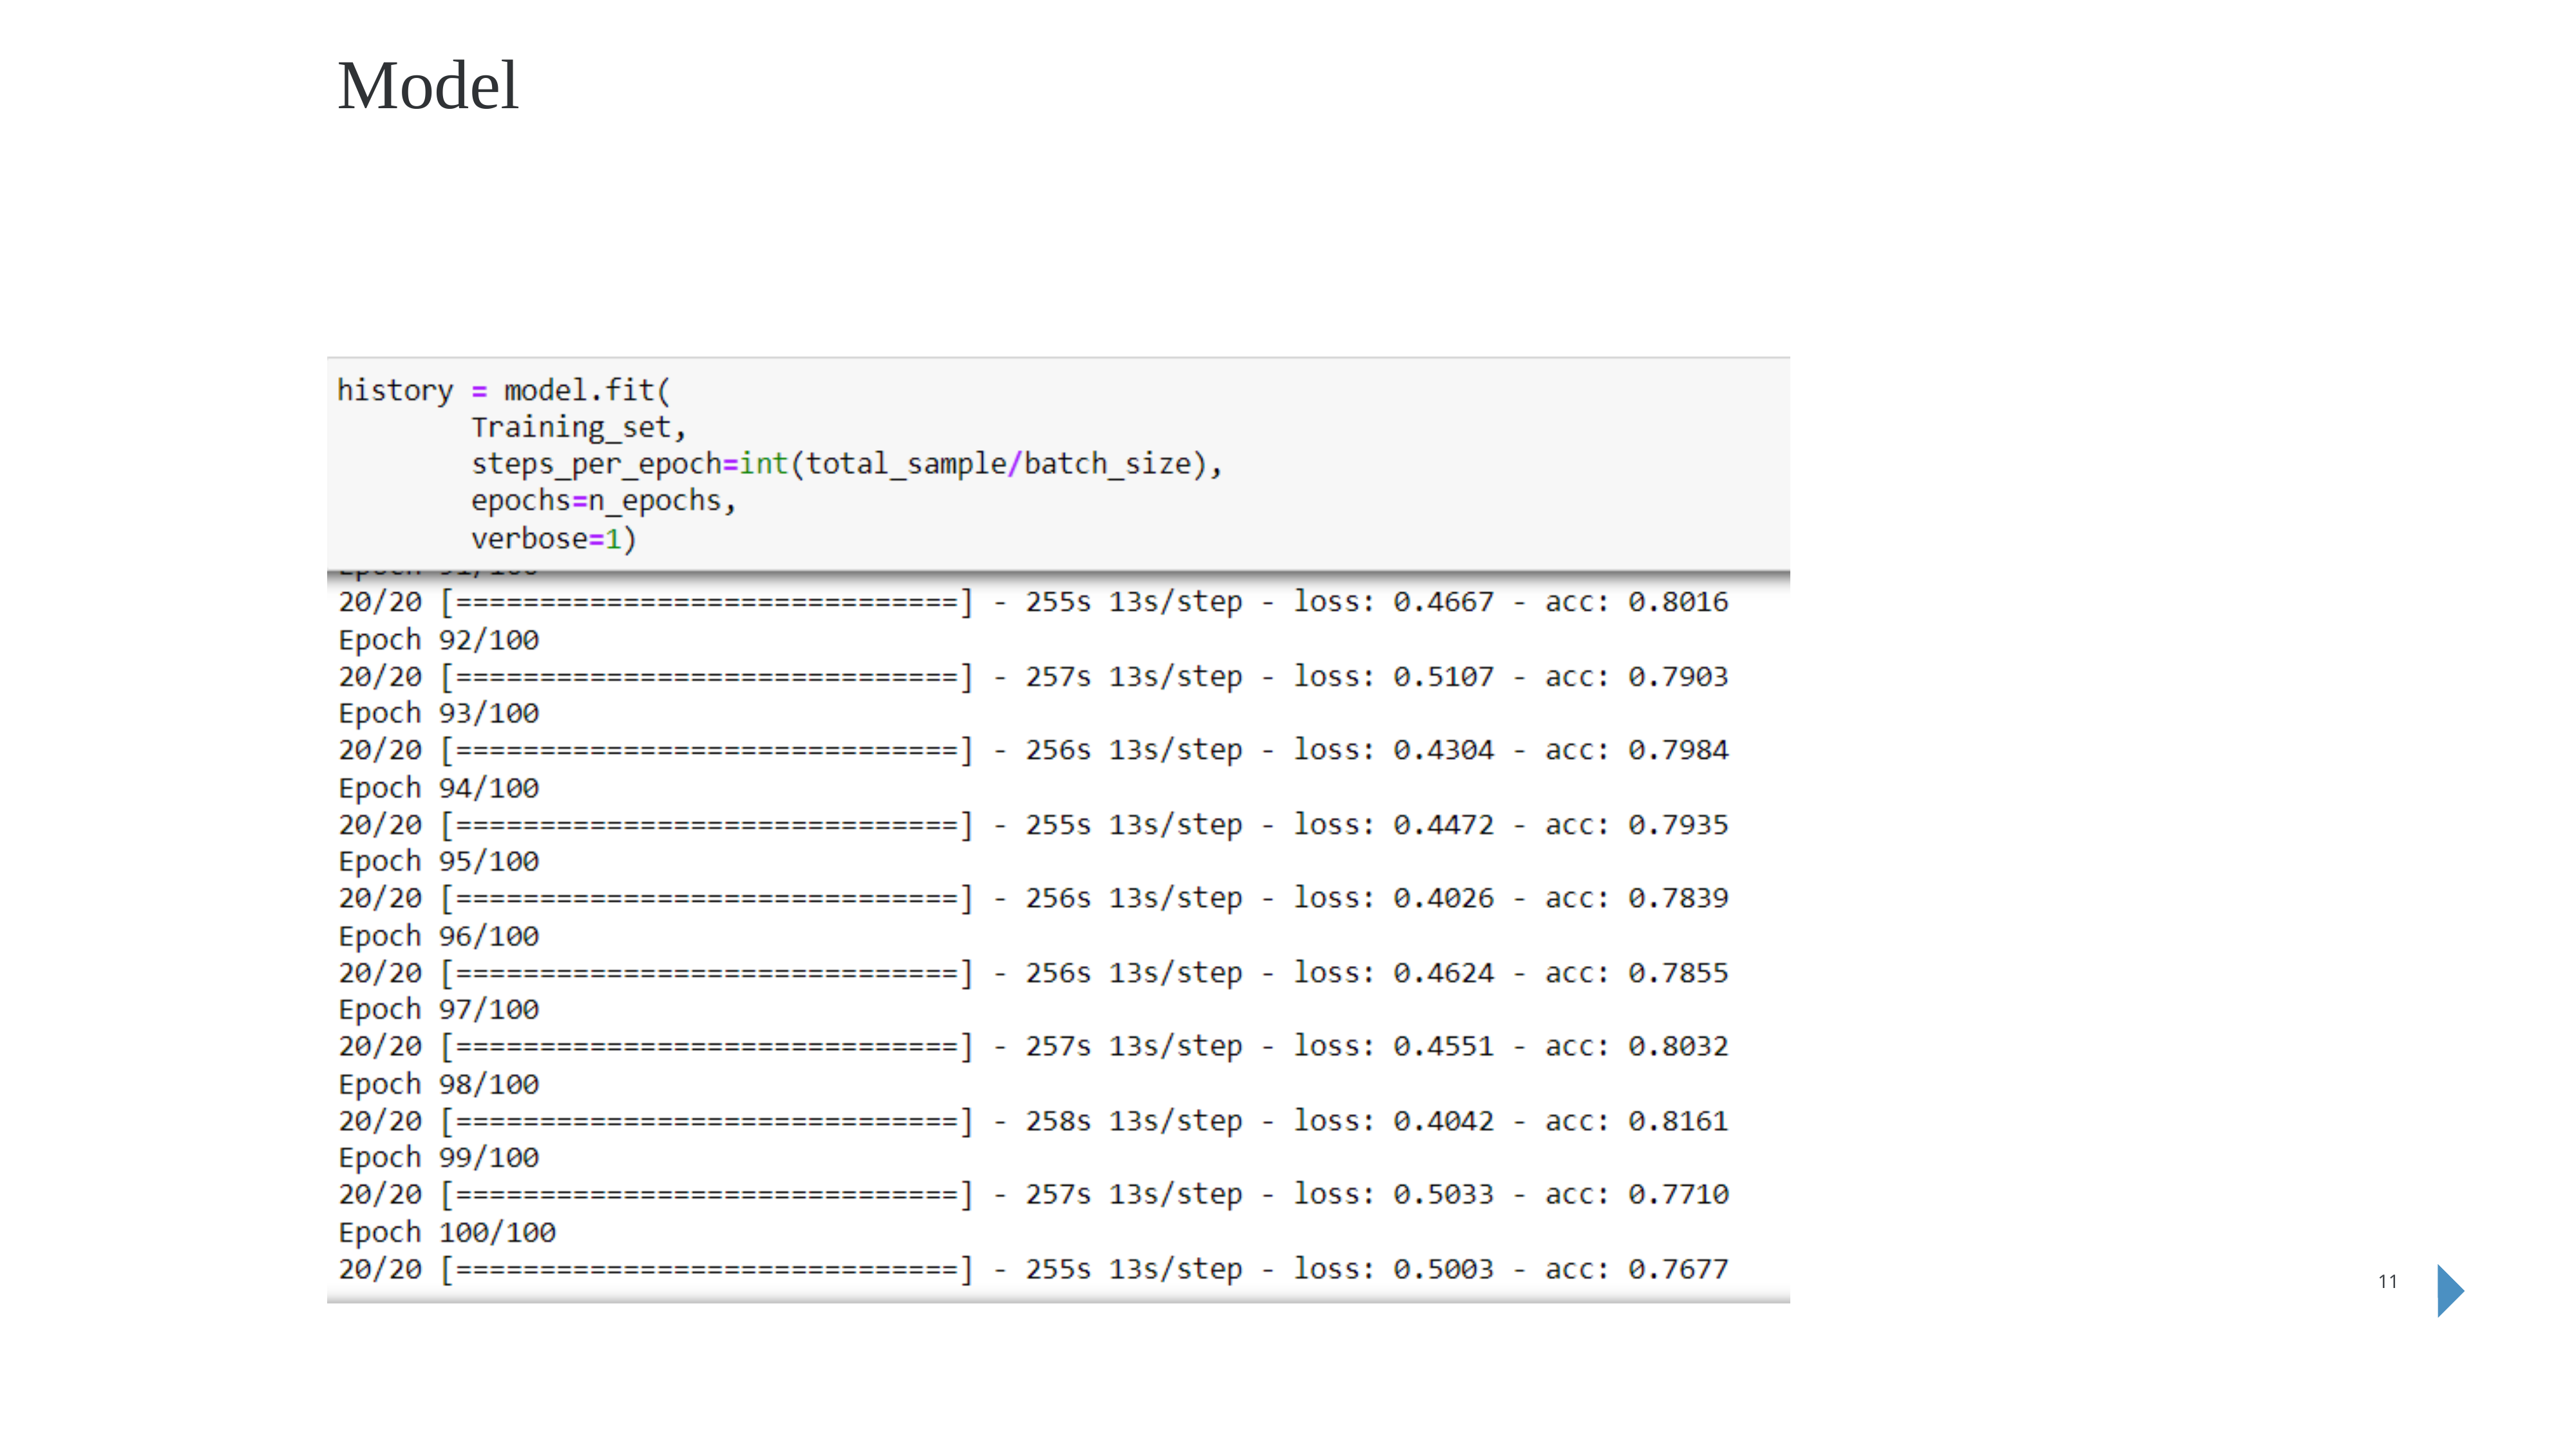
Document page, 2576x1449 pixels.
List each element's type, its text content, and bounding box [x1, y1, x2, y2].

text_box Model [327, 50, 2000, 216]
picture [327, 355, 1790, 1303]
slide_number 11 [2339, 1264, 2438, 1318]
